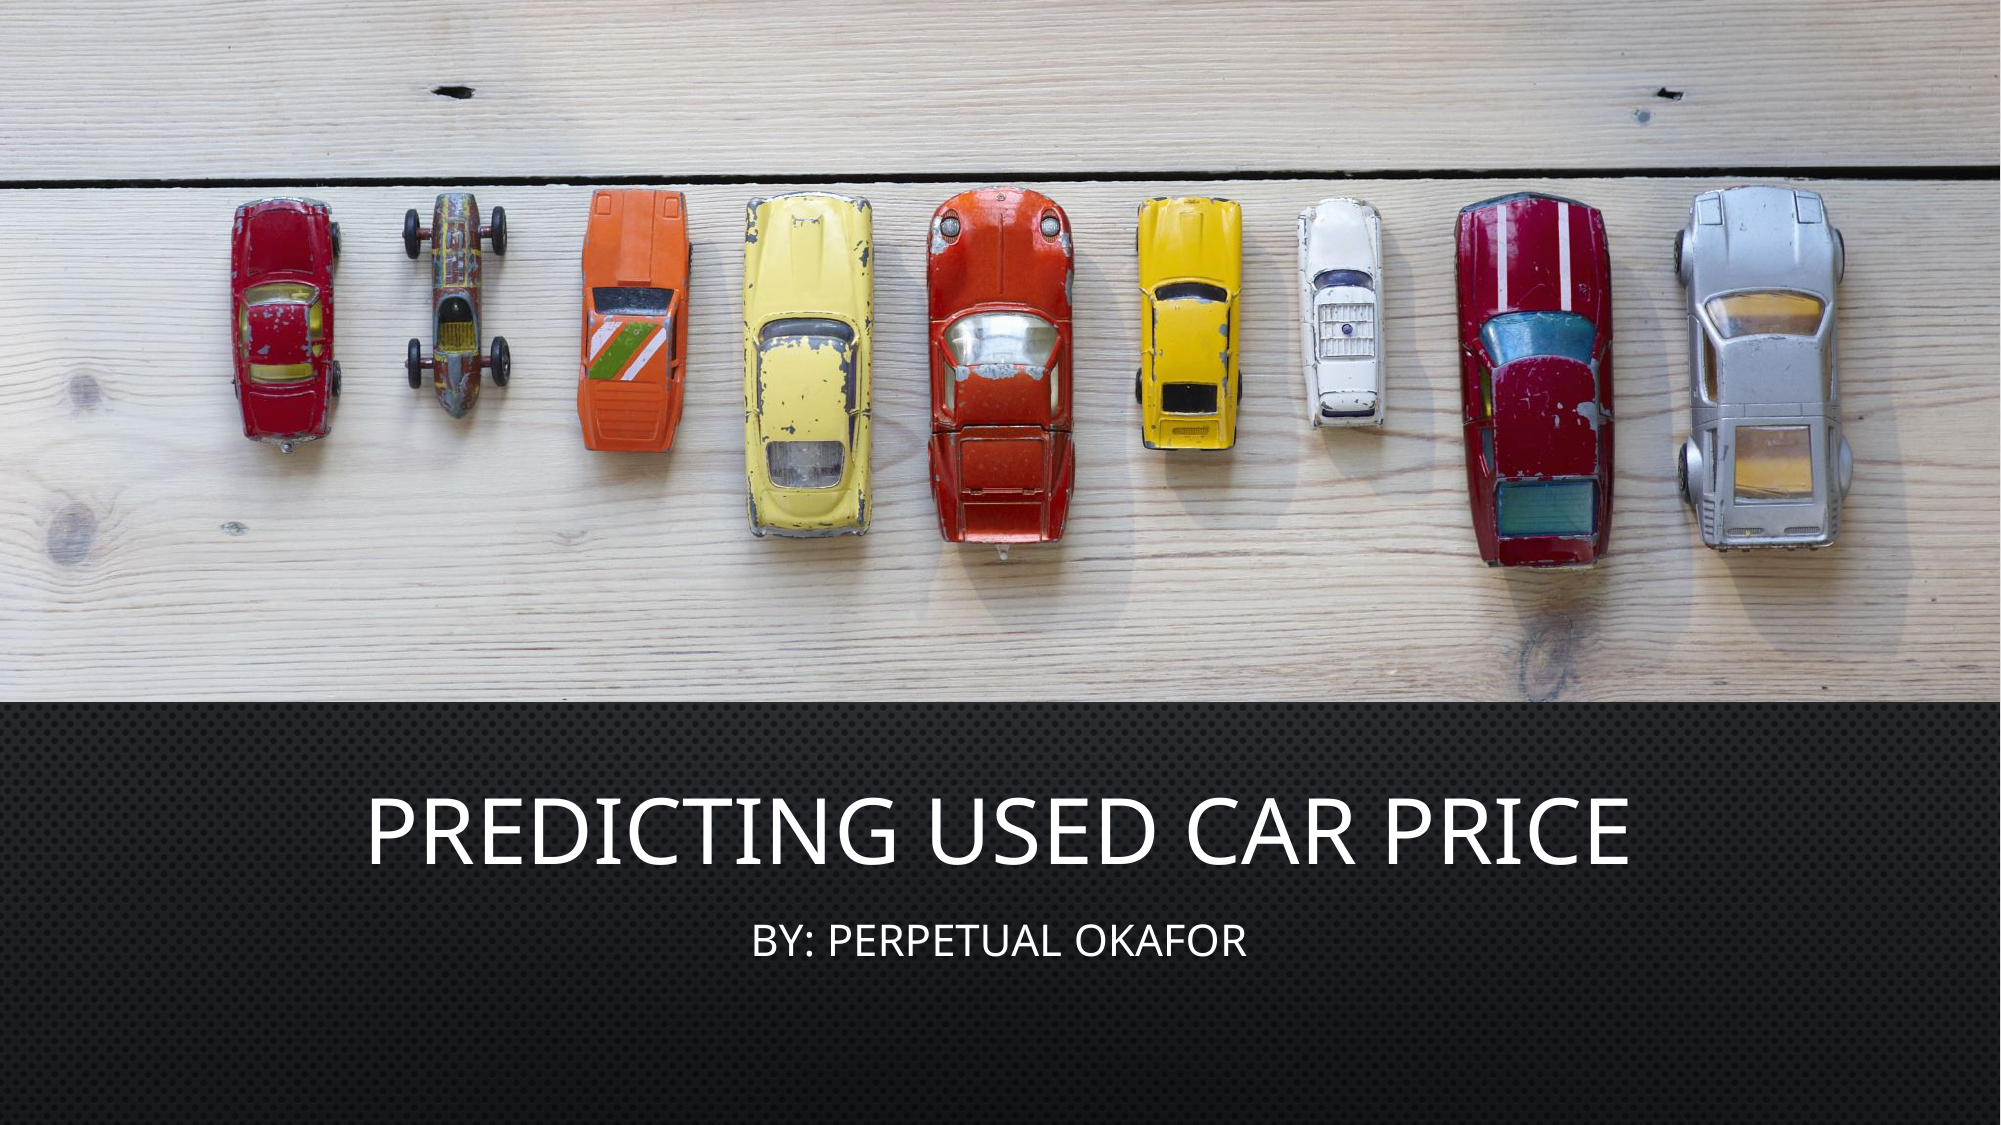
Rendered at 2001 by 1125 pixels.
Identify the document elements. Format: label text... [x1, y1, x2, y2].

picture [0, 0, 2000, 702]
title PREDICTING USED CAR PRICE [287, 715, 1711, 891]
subtitle BY: PERPETUAL OKAFOR [287, 904, 1711, 1024]
